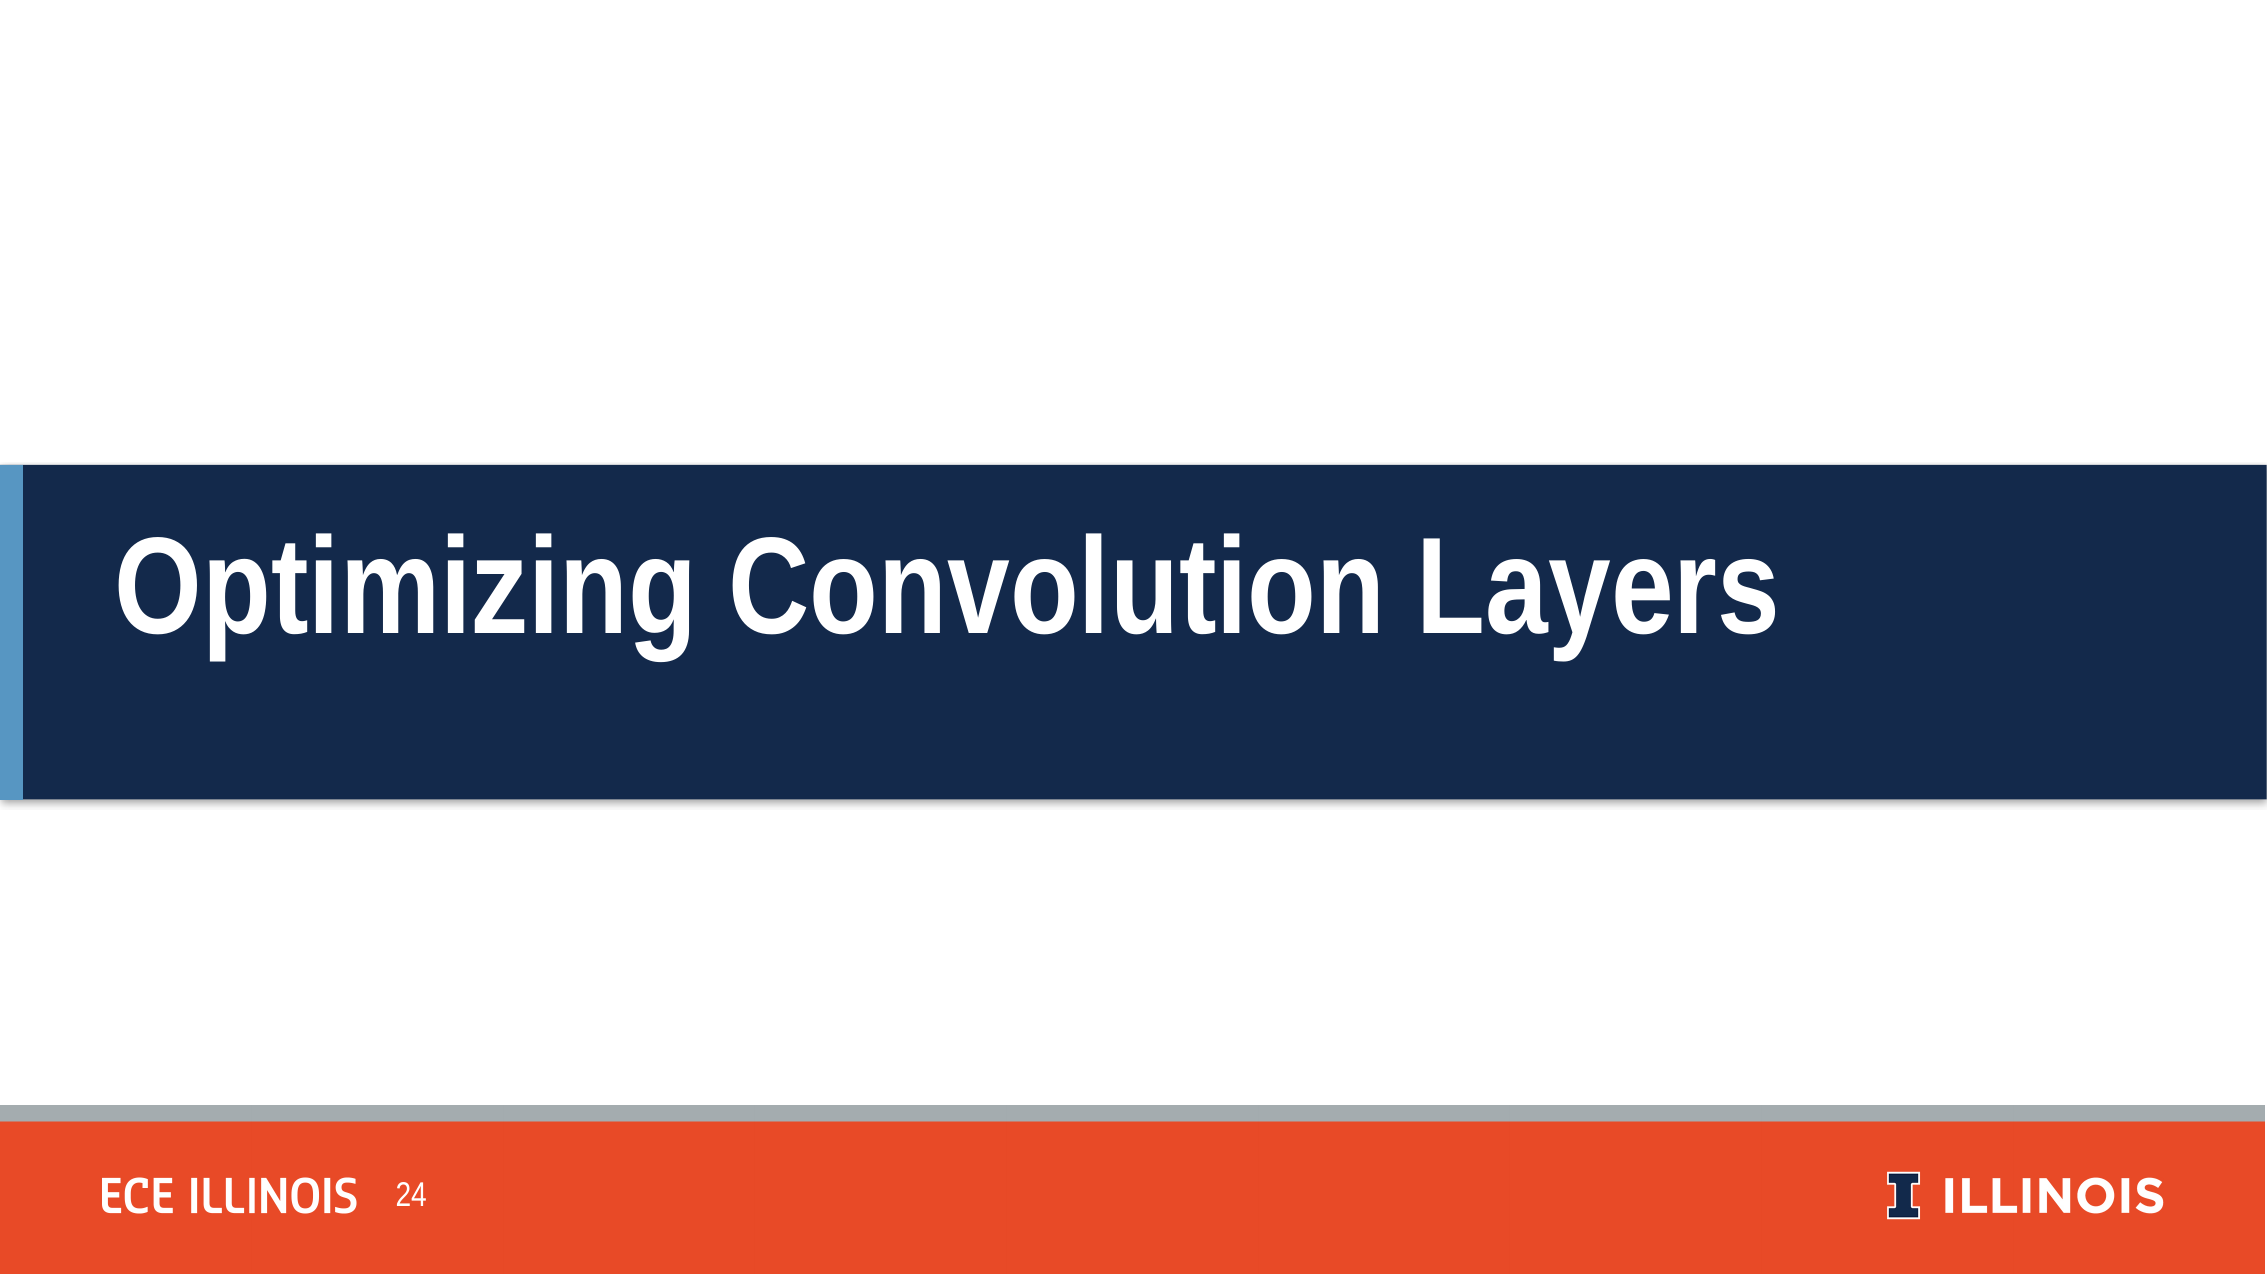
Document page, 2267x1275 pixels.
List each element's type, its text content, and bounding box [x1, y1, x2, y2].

list Optimizing Convolution Layers [100, 488, 2173, 592]
picture [0, 1105, 2265, 1274]
